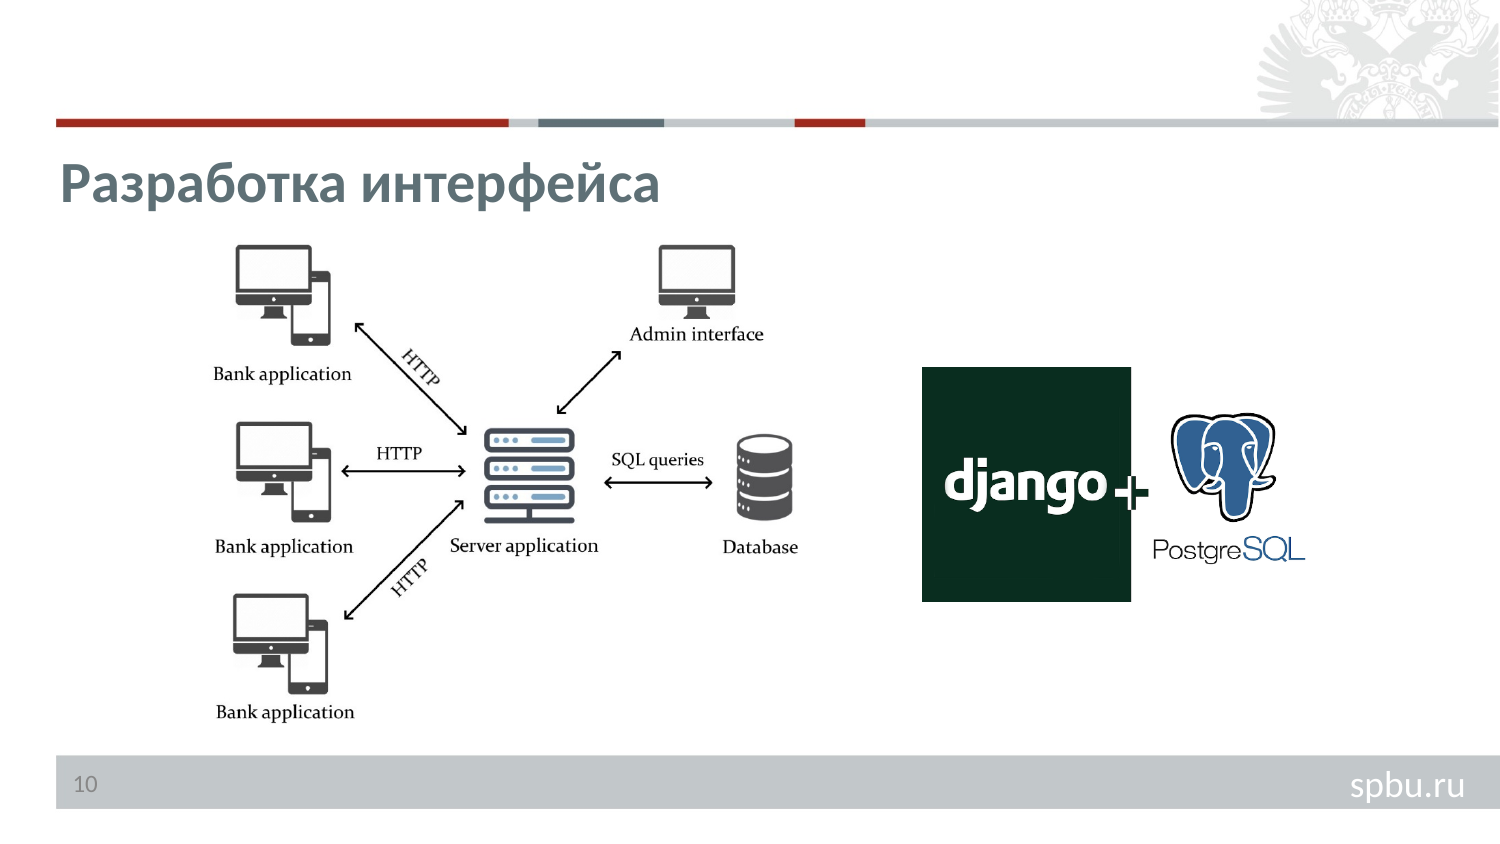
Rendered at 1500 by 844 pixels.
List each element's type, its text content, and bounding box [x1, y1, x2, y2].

list Разработка интерфейса [53, 136, 1481, 233]
slide_number ‹#› [64, 529, 108, 844]
picture [0, 0, 1500, 844]
